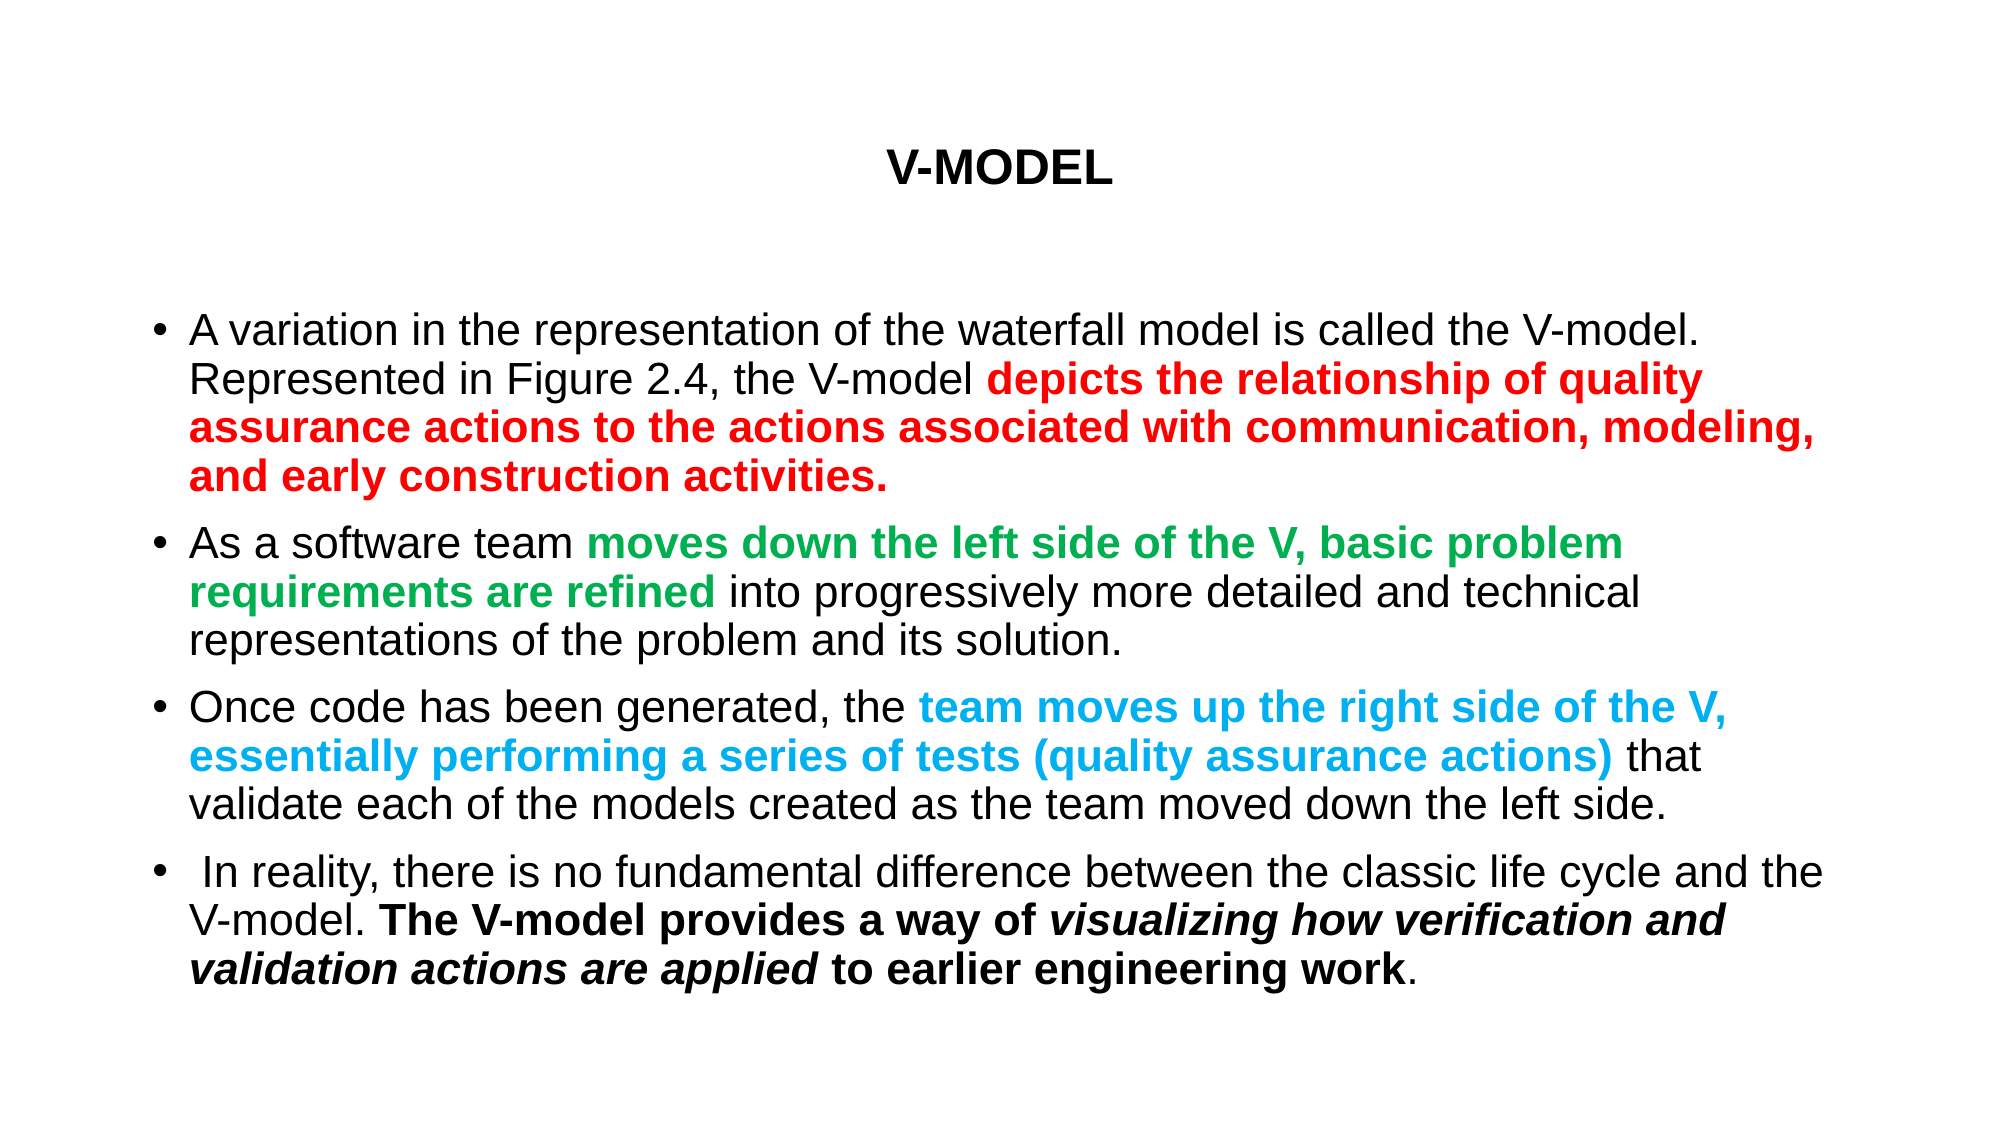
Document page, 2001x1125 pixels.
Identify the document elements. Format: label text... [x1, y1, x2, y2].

list A variation in the representation of the waterfall model is called the V-model. Represented in Figure 2.4, the V-model depicts the relationship of quality assurance actions to the actions associated with communication, modeling, and early construction activities. As a software team moves down the left side of the V, basic problem requirements are refined into progressively more detailed and technical representations of the problem and its solution. Once code has been generated, the team moves up the right side of the V, essentially performing a series of tests (quality assurance actions) that validate each of the models created as the team moved down the left side. In reality, there is no fundamental difference between the classic life cycle and the V-model. The V-model provides a way of visualizing how verification and validation actions are applied to earlier engineering work. [137, 299, 1863, 1014]
title V-MODEL [137, 59, 1863, 278]
